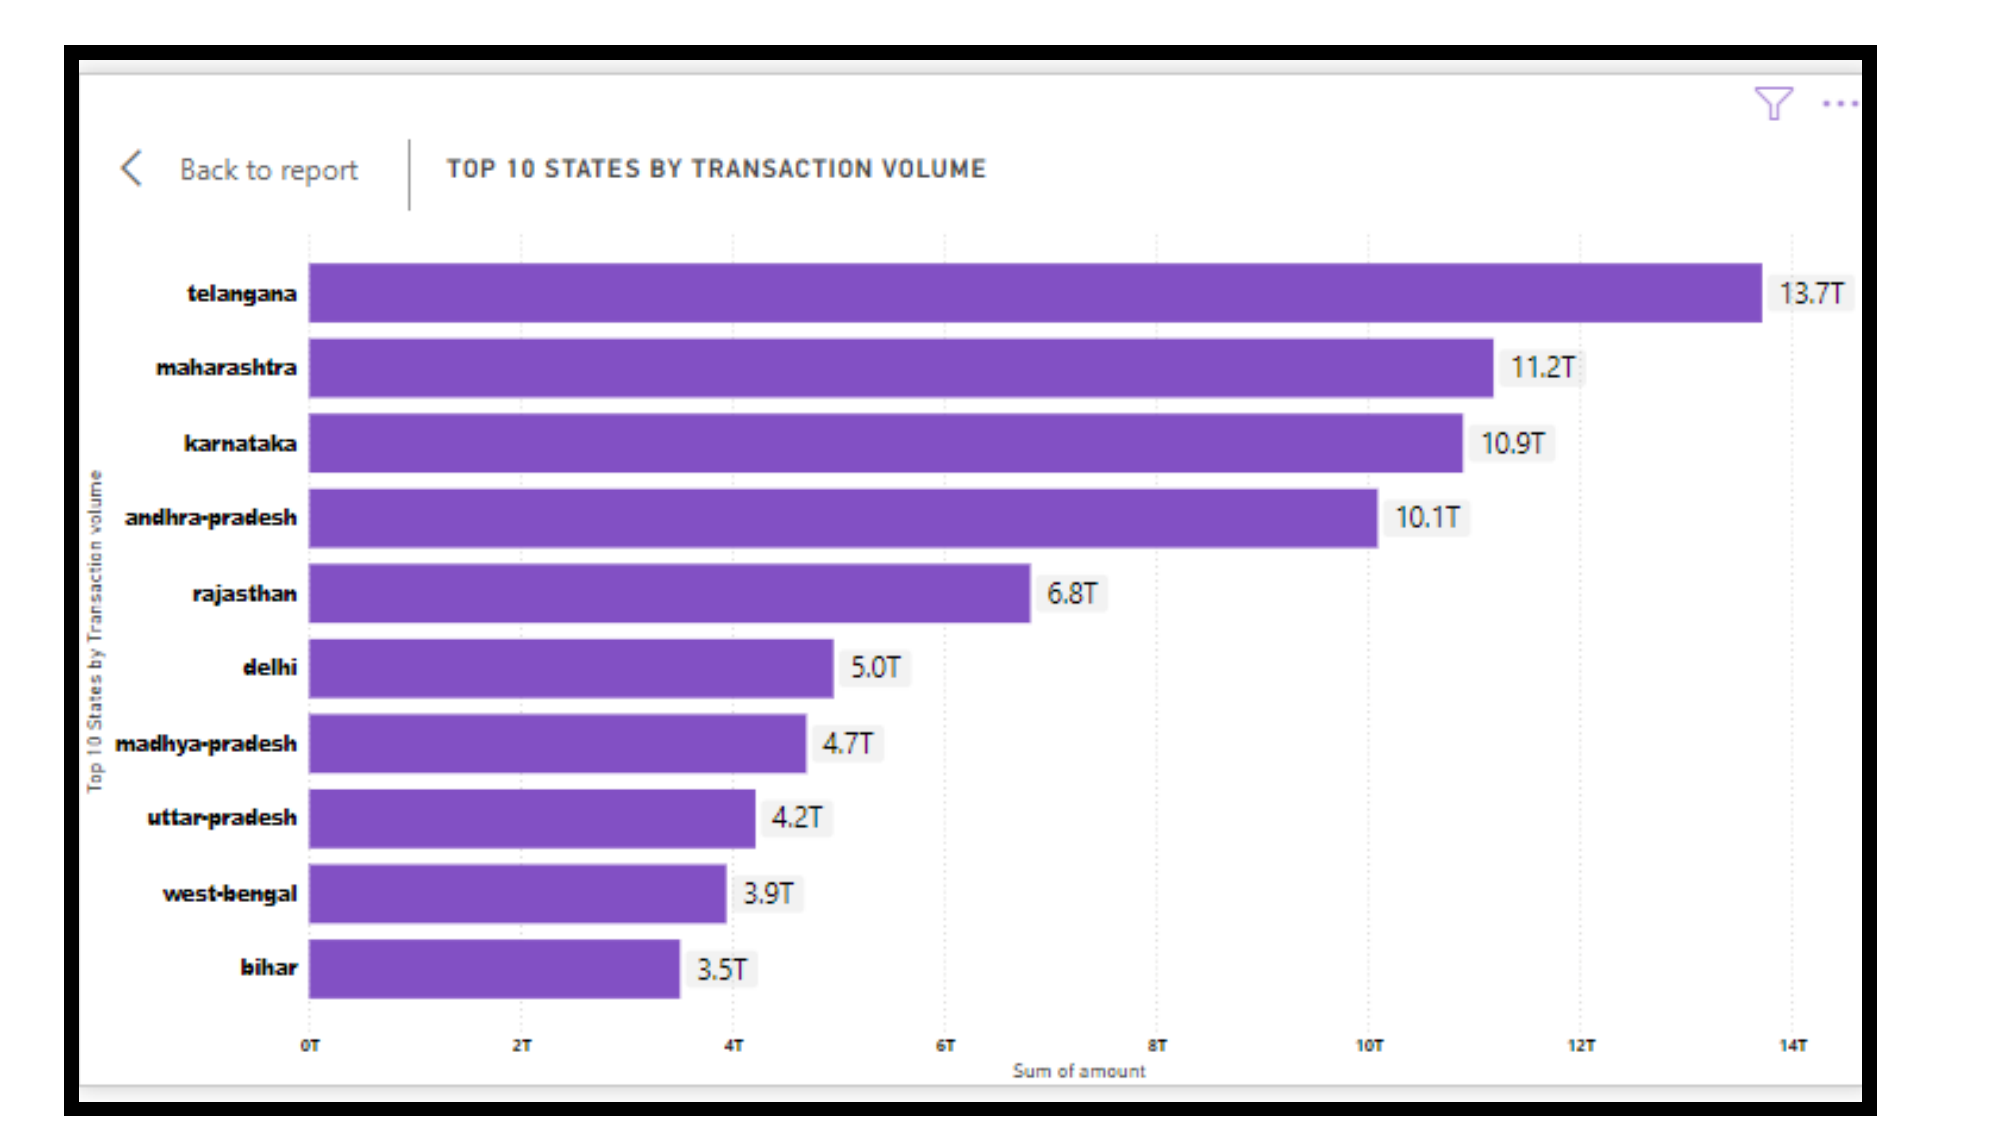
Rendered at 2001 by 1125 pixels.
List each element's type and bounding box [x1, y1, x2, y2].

picture [78, 59, 1863, 1102]
